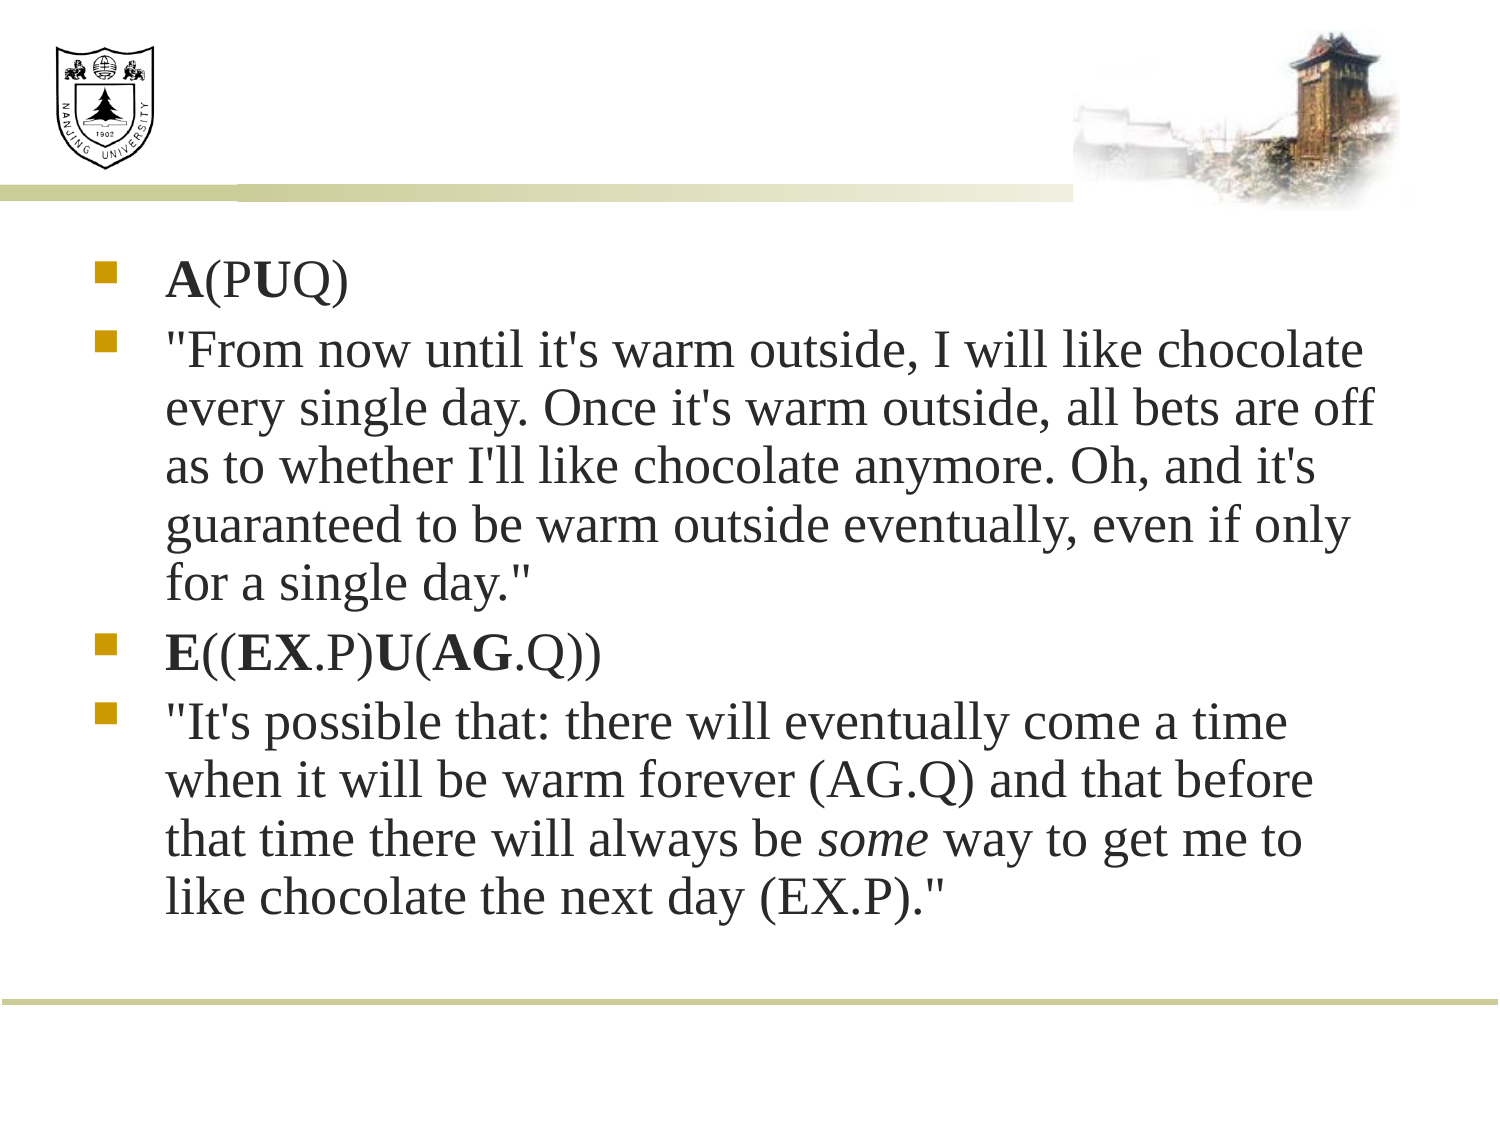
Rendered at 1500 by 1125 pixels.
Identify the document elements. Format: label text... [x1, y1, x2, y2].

picture [1073, 30, 1400, 211]
list A(PUQ) "From now until it's warm outside, I will like chocolate every single day. Once it's warm outside, all bets are off as to whether I'll like chocolate anymore. Oh, and it's guaranteed to be warm outside eventually, even if only for a single day." E((EX.P)U(AG.Q)) "It's possible that: there will eventually come a time when it will be warm forever (AG.Q) and that before that time there will always be some way to get me to like chocolate the next day (EX.P)." [76, 243, 1413, 965]
picture [50, 42, 160, 173]
picture [2, 999, 1498, 1005]
